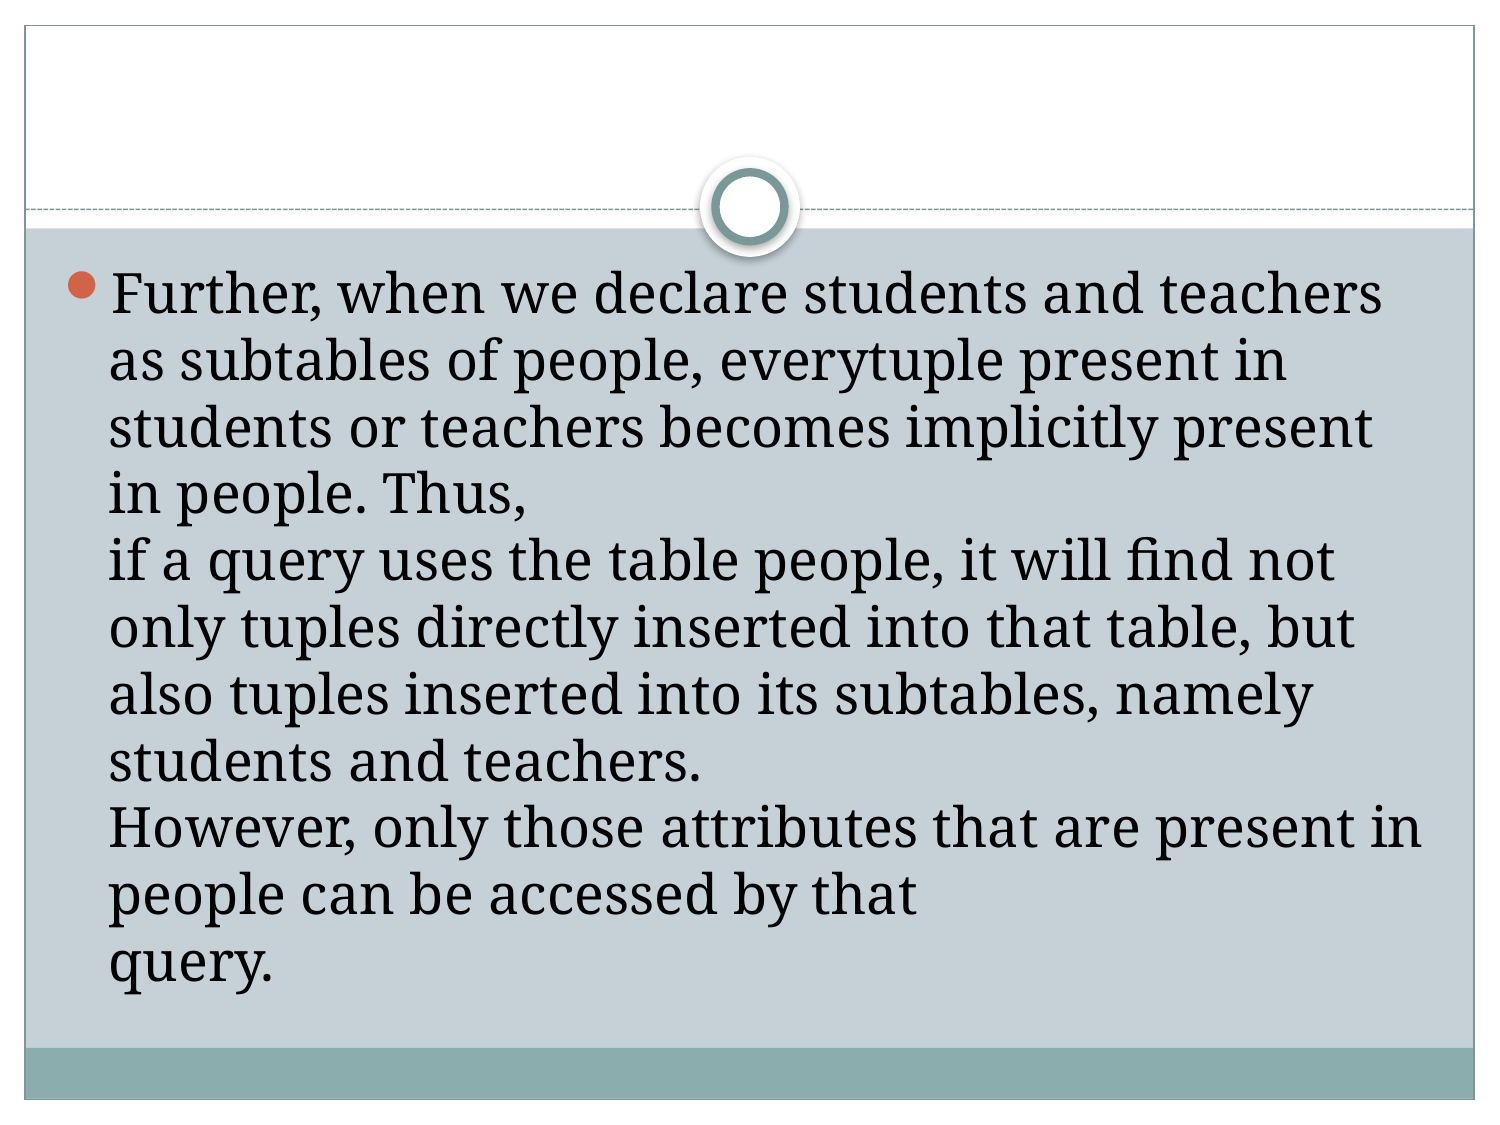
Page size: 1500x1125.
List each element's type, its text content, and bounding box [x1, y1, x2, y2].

list Further, when we declare students and teachers as subtables of people, everytuple present in students or teachers becomes implicitly present in people. Thus, if a query uses the table people, it will find not only tuples directly inserted into that table, but also tuples inserted into its subtables, namely students and teachers. However, only those attributes that are present in people can be accessed by that query. [49, 250, 1445, 1001]
